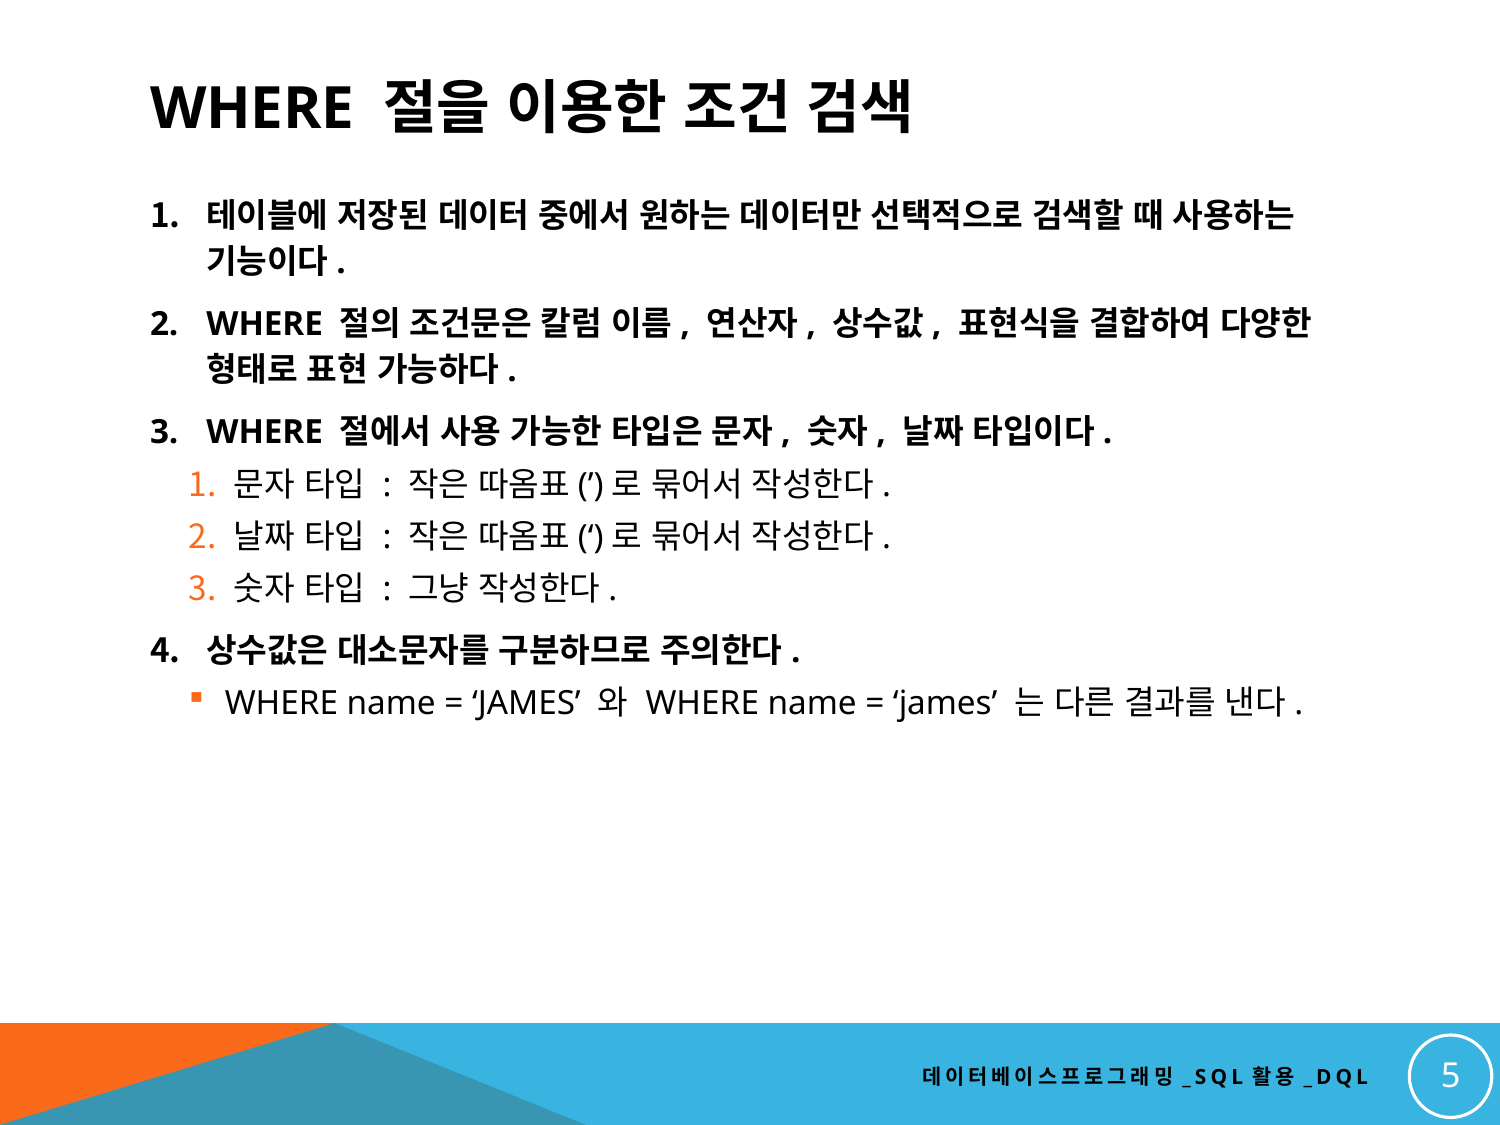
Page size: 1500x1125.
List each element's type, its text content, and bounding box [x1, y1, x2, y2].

title where 절을 이용한 조건 검색 [135, 60, 1369, 150]
footer 데이터베이스프로그래밍_SQL활용_DQL [608, 1053, 1384, 1099]
slide_number 5 [1407, 1033, 1494, 1120]
list 테이블에 저장된 데이터 중에서 원하는 데이터만 선택적으로 검색할 때 사용하는 기능이다. WHERE 절의 조건문은 칼럼 이름, 연산자, 상수값, 표현식을 결합하여 다양한 형태로 표현 가능하다. WHERE 절에서 사용 가능한 타입은 문자, 숫자, 날짜 타입이다. 문자 타입 : 작은 따옴표(’)로 묶어서 작성한다. 날짜 타입 : 작은 따옴표(‘)로 묶어서 작성한다. 숫자 타입 : 그냥 작성한다. 상수값은 대소문자를 구분하므로 주의한다. WHERE name = ‘JAMES’ 와 WHERE name = ‘james’ 는 다른 결과를 낸다. [135, 180, 1369, 917]
